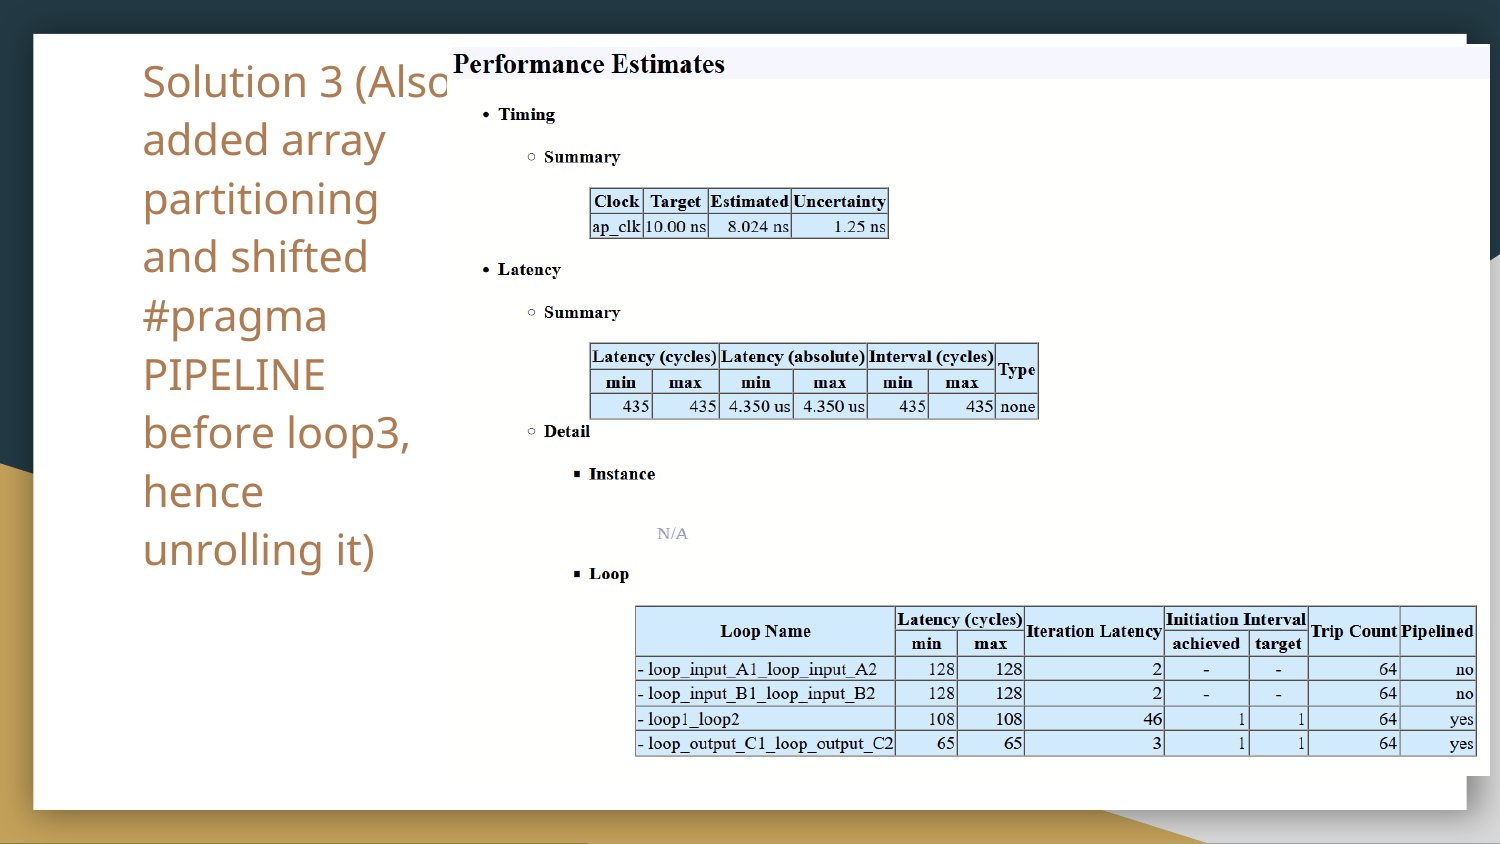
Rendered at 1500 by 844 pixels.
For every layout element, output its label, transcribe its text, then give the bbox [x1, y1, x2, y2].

title Solution 3 (Also added array partitioning and shifted #pragma PIPELINE before loop3, hence unrolling it) [127, 36, 472, 626]
picture [446, 44, 1490, 777]
